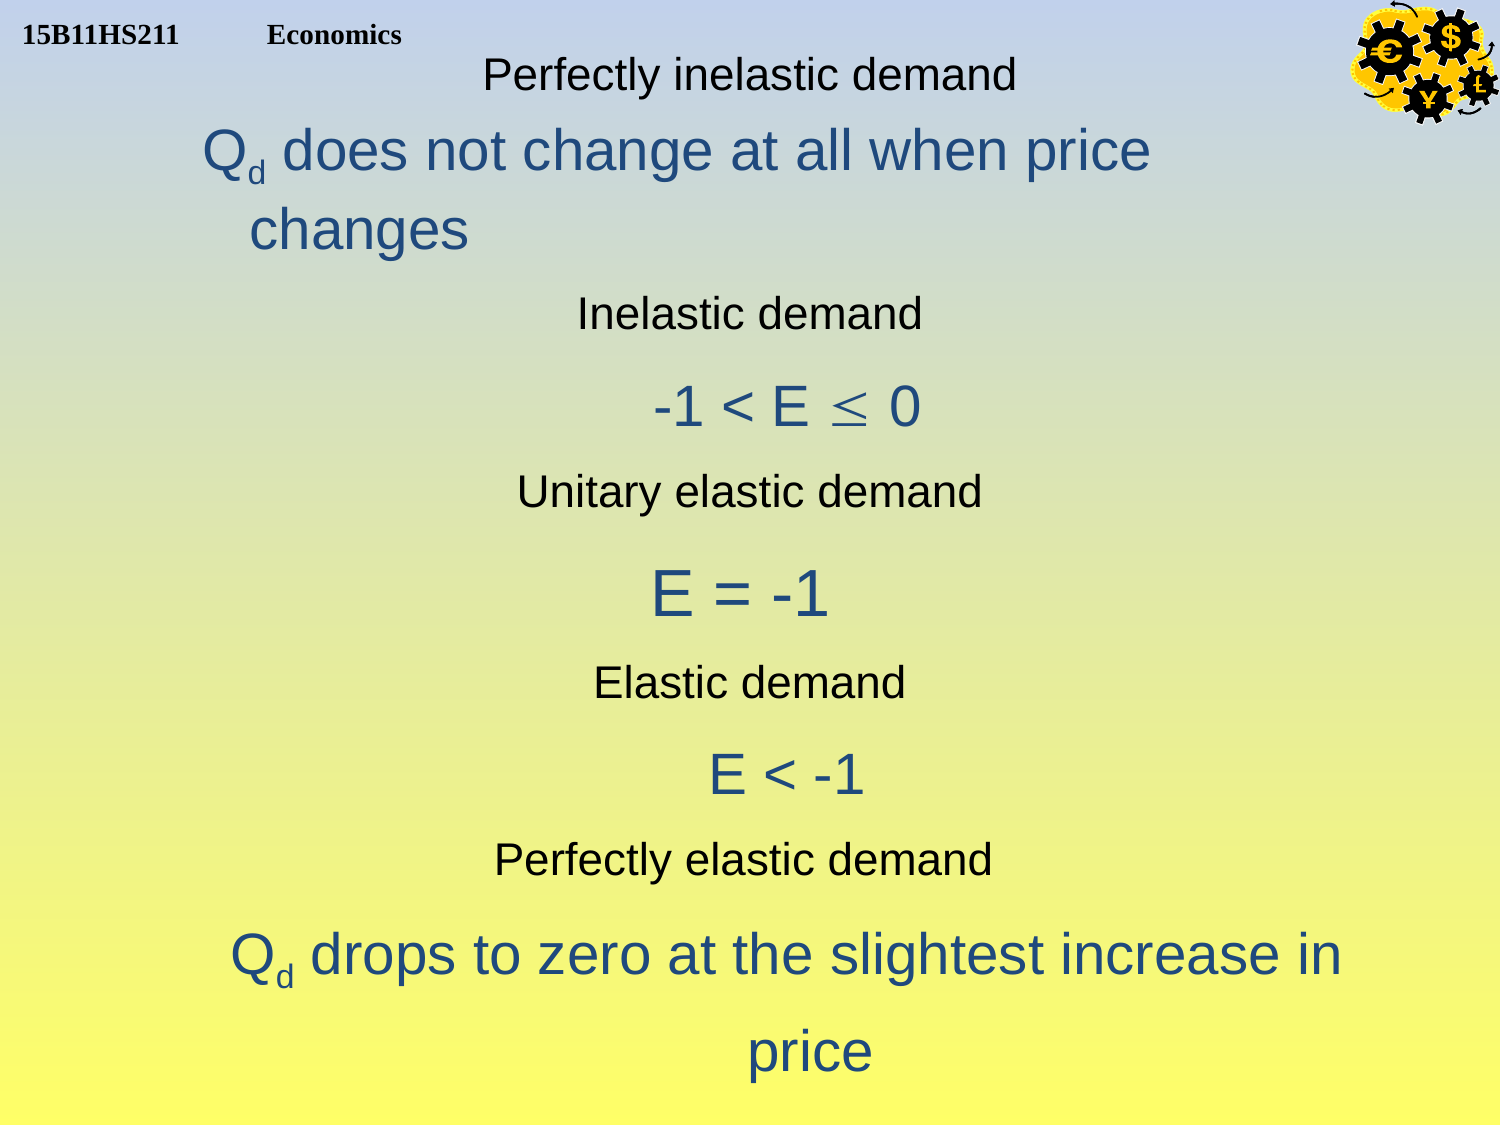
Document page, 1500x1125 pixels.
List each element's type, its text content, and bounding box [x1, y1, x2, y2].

list Perfectly inelastic demand Qd does not change at all when price changes Inelastic demand -1 < E  0 Unitary elastic demand E = -1 Elastic demand E < -1 Perfectly elastic demand Qd drops to zero at the slightest increase in price [112, 37, 1388, 1125]
